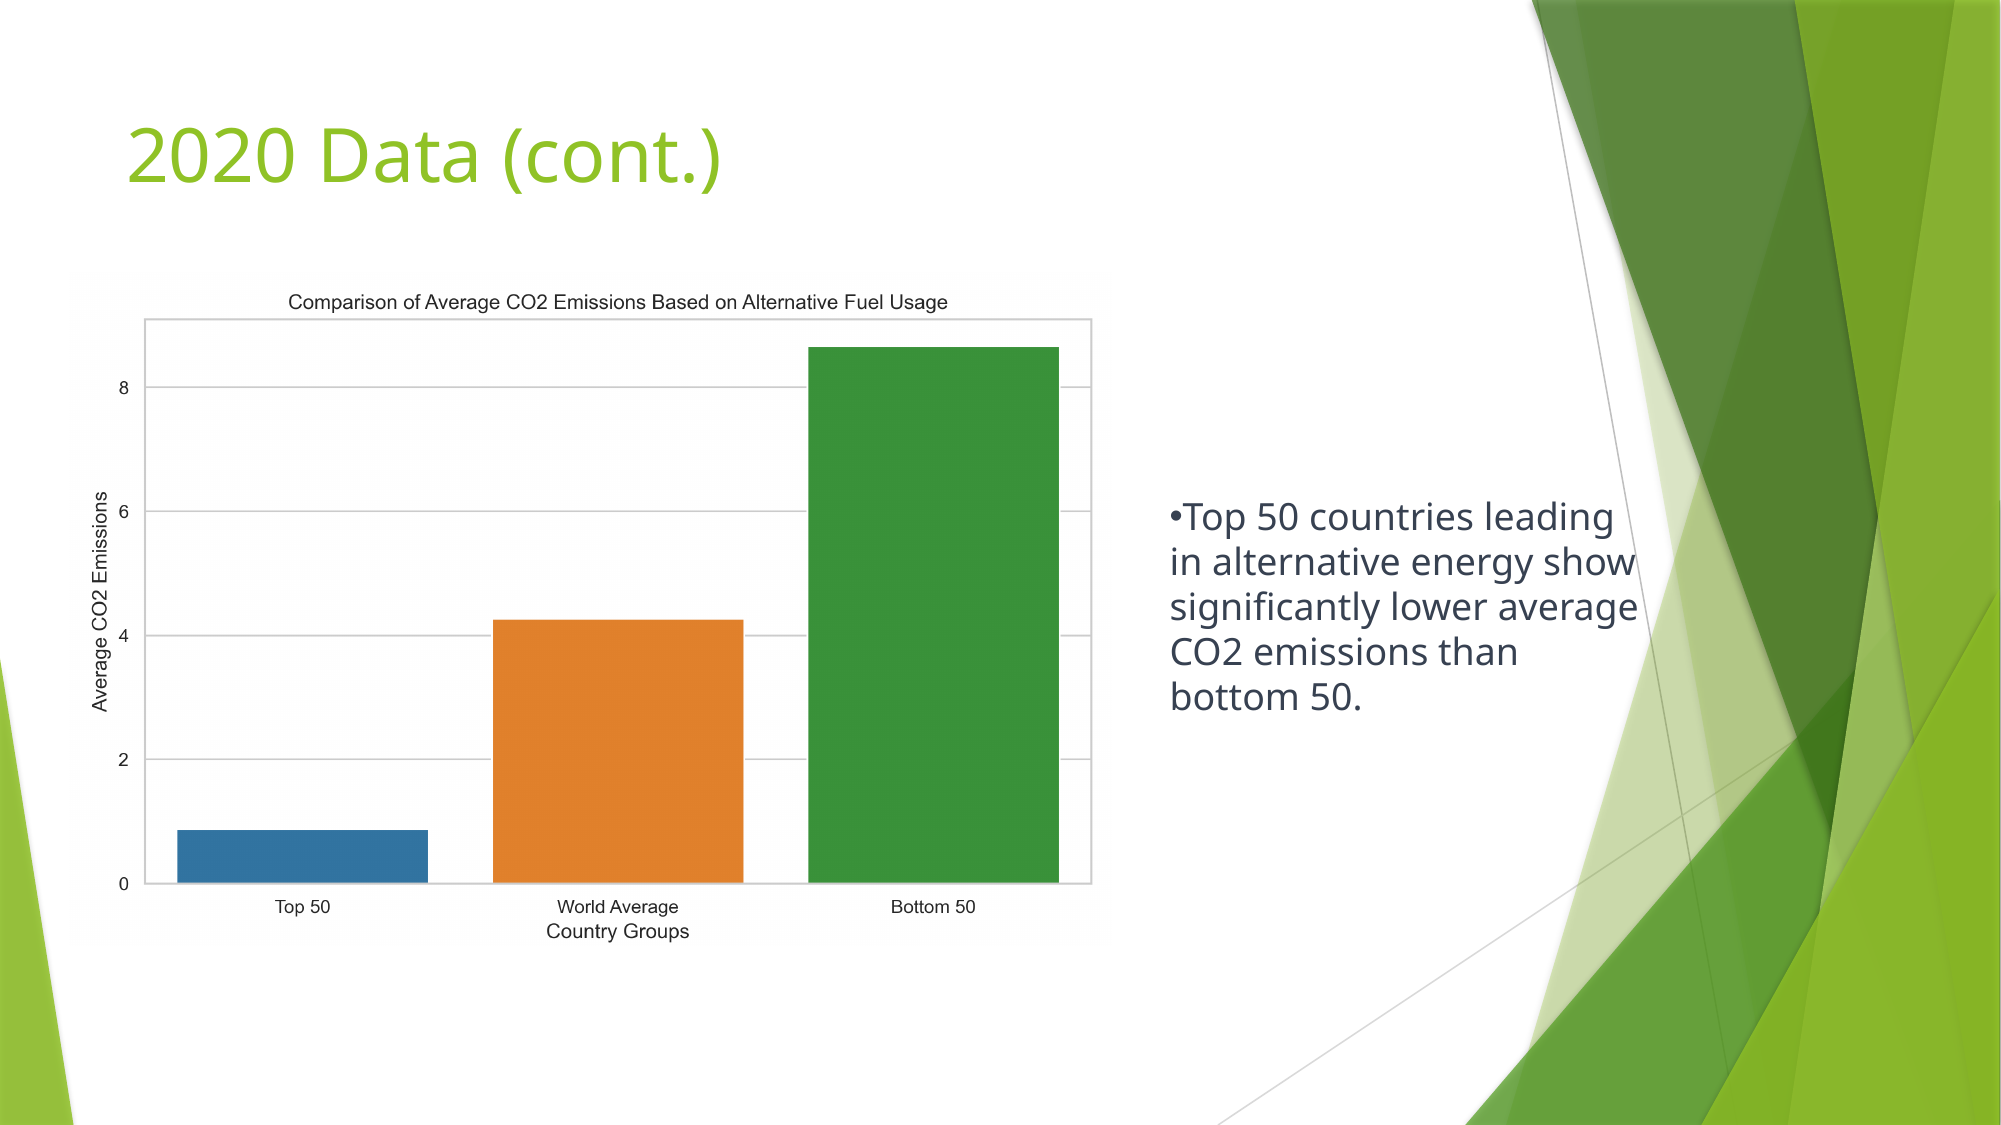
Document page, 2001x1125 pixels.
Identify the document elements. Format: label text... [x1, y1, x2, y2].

title 2020 Data (cont.) [111, 99, 1522, 317]
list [69, 272, 1113, 946]
text_box Top 50 countries leading in alternative energy show significantly lower average CO2 emissions than bottom 50. [1154, 485, 1671, 771]
